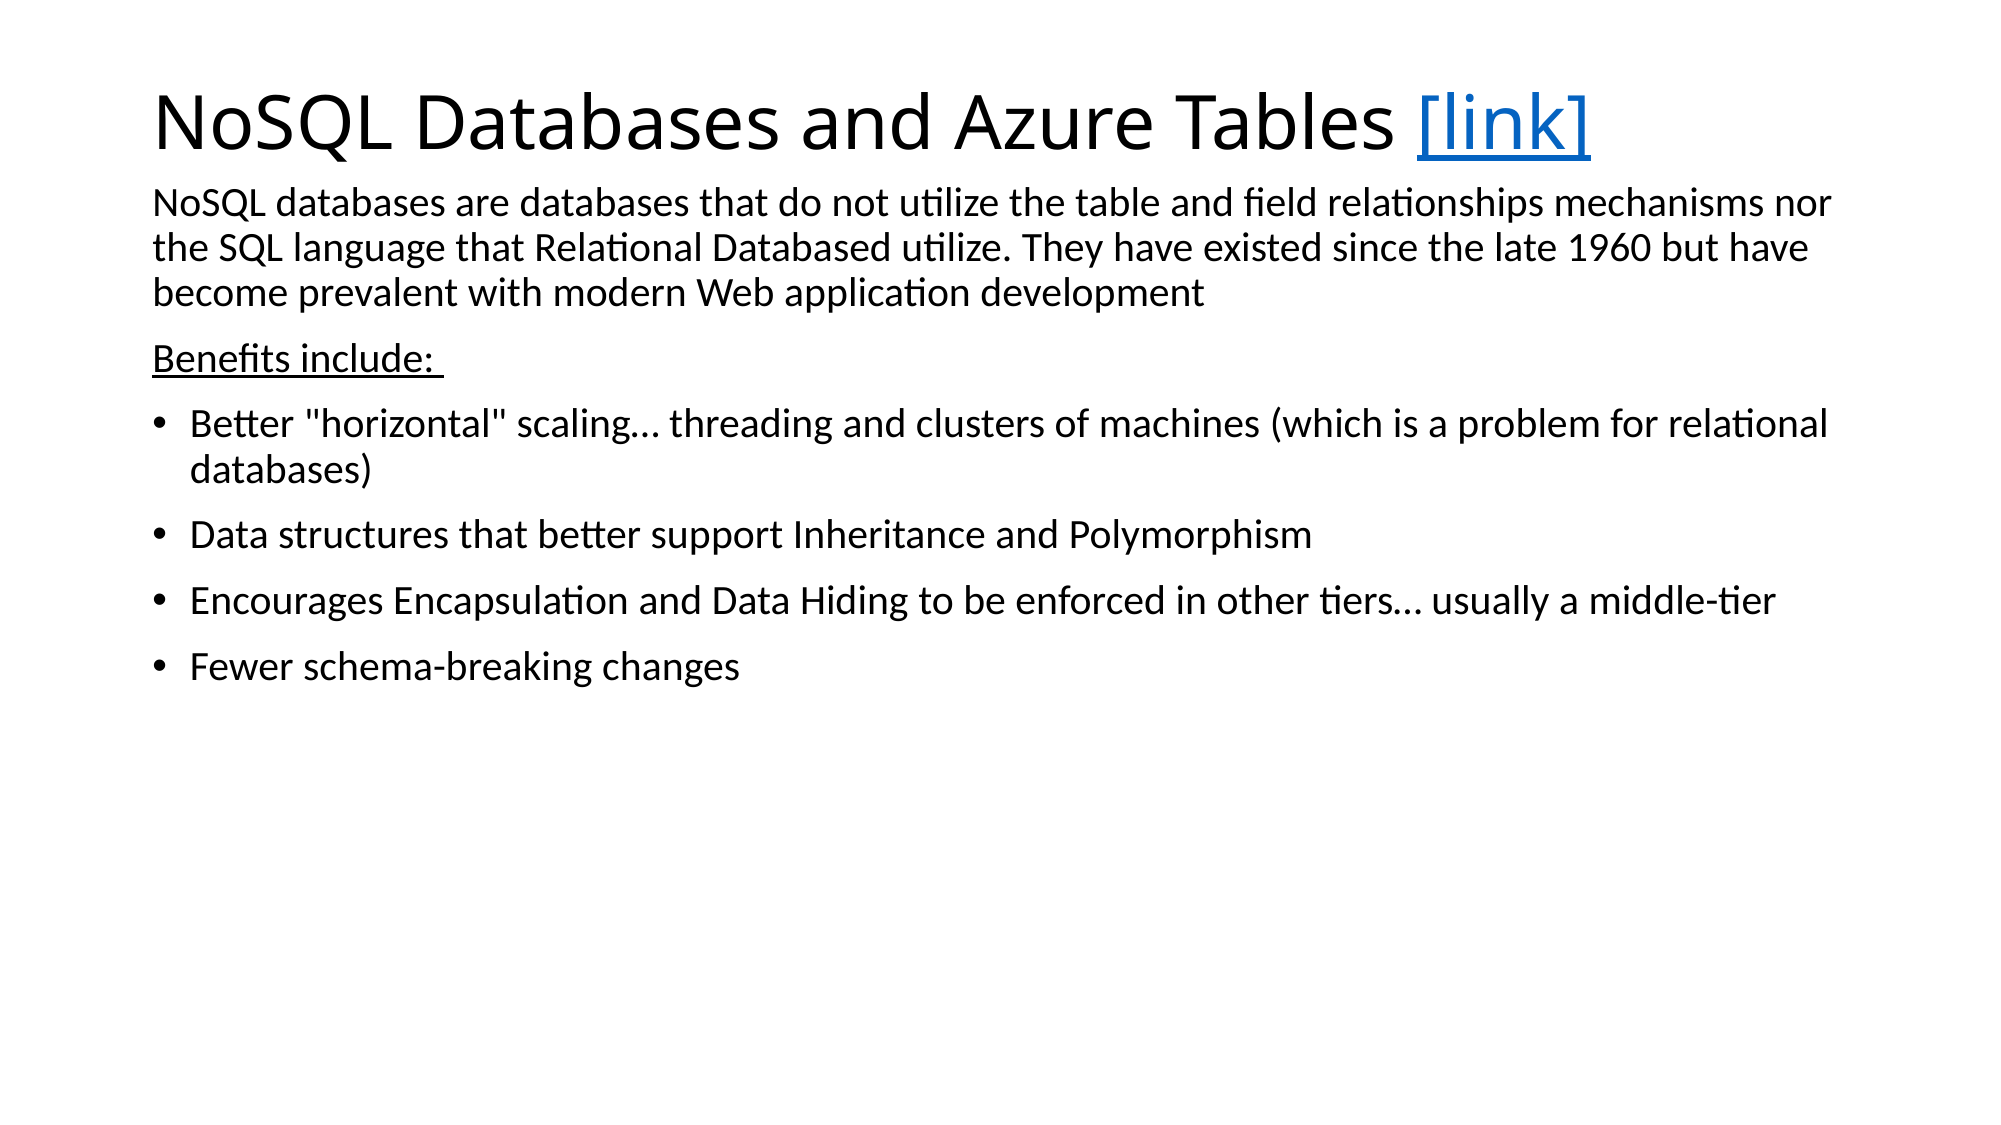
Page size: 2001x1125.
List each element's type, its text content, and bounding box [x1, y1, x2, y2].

title NoSQL Databases and Azure Tables [link] [137, 59, 1863, 172]
list NoSQL databases are databases that do not utilize the table and field relationships mechanisms nor the SQL language that Relational Databased utilize. They have existed since the late 1960 but have become prevalent with modern Web application development Benefits include: Better "horizontal" scaling… threading and clusters of machines (which is a problem for relational databases) Data structures that better support Inheritance and Polymorphism Encourages Encapsulation and Data Hiding to be enforced in other tiers… usually a middle-tier Fewer schema-breaking changes [137, 172, 1881, 1074]
